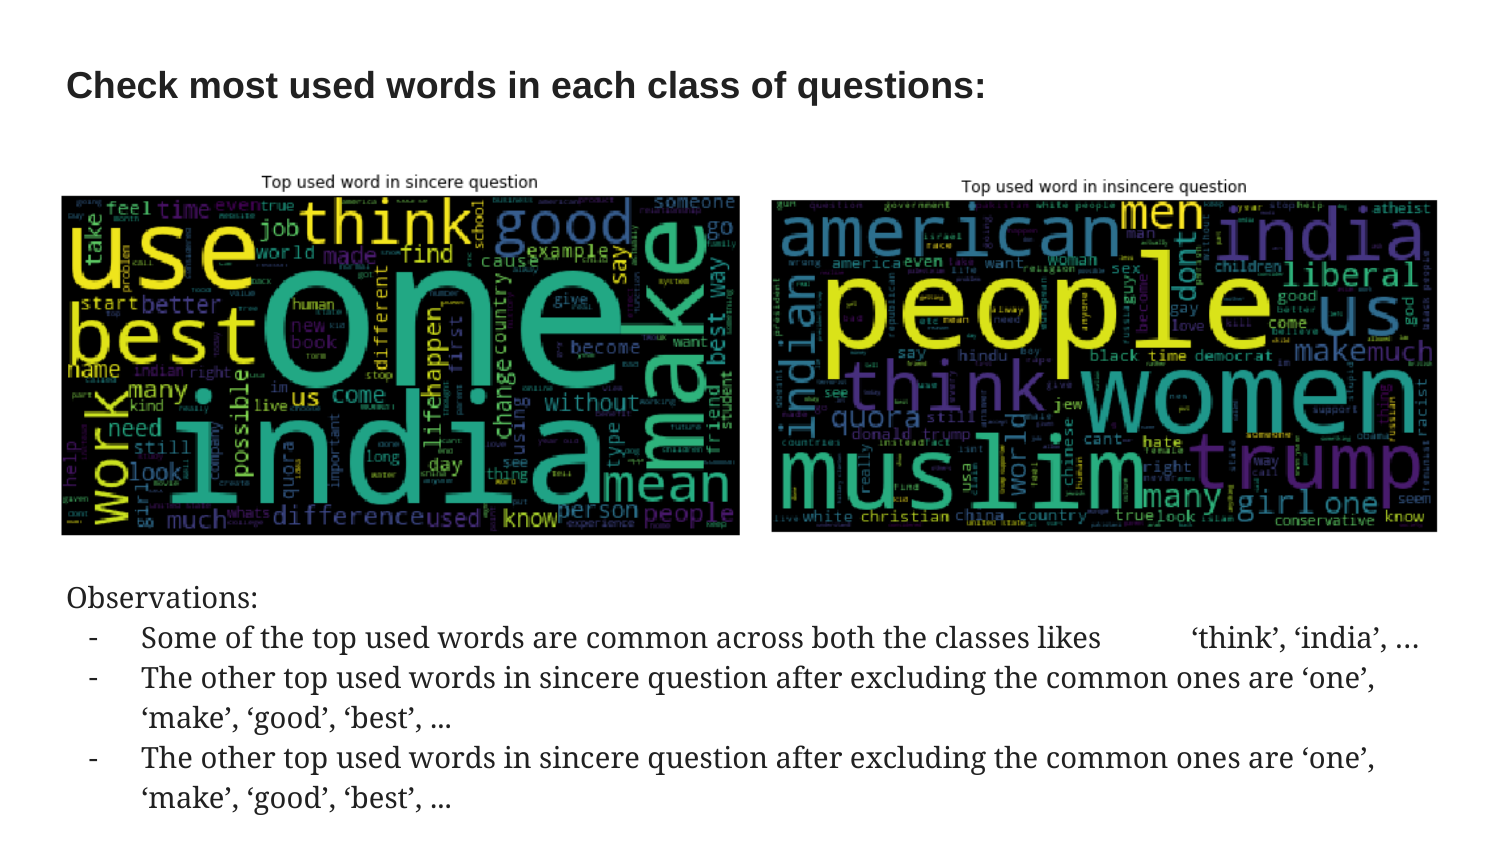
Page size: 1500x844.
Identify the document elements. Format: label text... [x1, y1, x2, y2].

picture [760, 165, 1450, 570]
title Check most used words in each class of questions: [51, 39, 1449, 133]
list Observations: Some of the top used words are common across both the classes likes ‘think’, ‘india’, … The other top used words in sincere question after excluding the common ones are ‘one’, ‘make’, ‘good’, ‘best’, ... The other top used words in sincere question after excluding the common ones are ‘one’, ‘make’, ‘good’, ‘best’, ... [51, 558, 1449, 706]
picture [50, 155, 752, 546]
